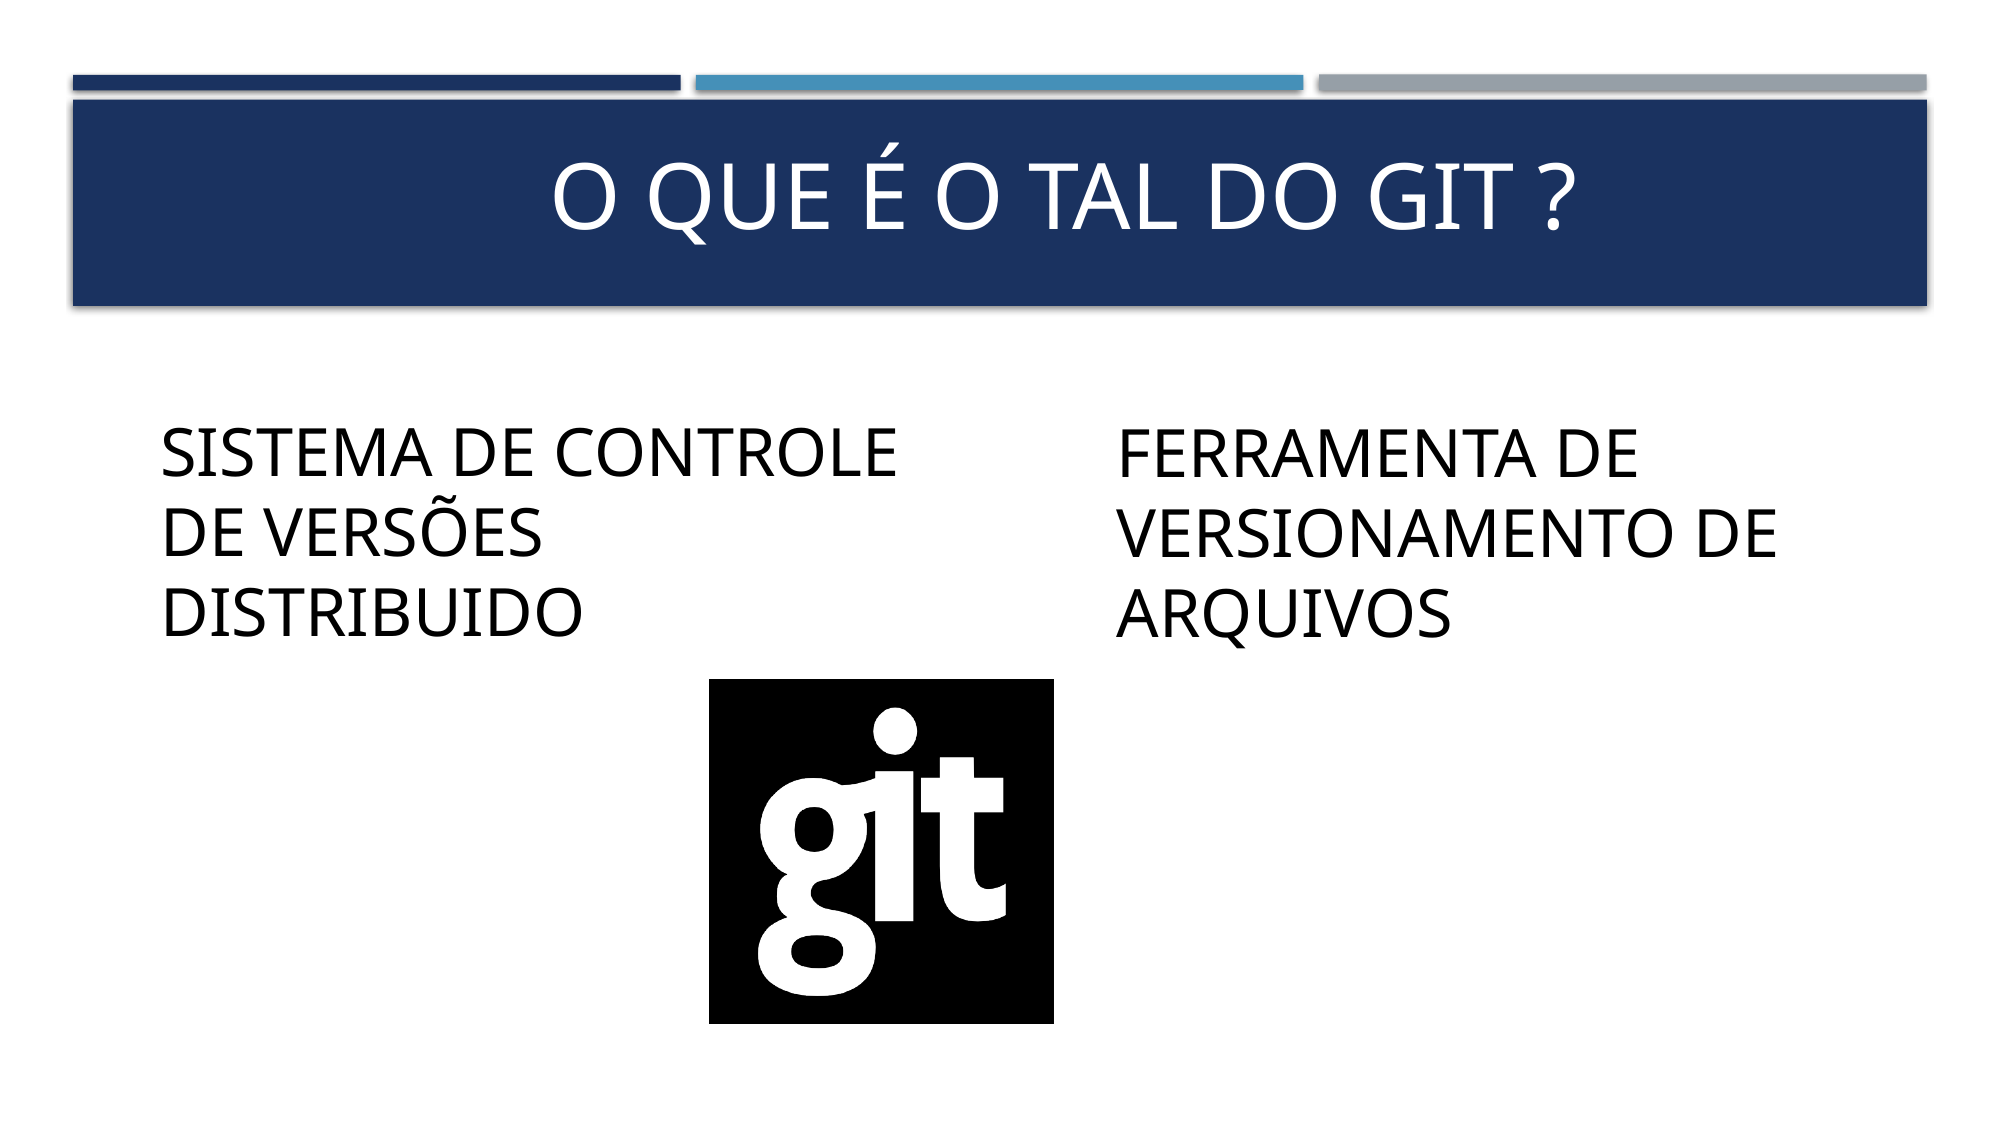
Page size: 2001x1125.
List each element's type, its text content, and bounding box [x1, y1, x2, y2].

text_box SISTEMA DE CONTROLE DE VERSÕES DISTRIBUIDO [145, 402, 920, 657]
picture [709, 679, 1054, 1024]
text_box O QUE É O TAL DO GIT ? [513, 130, 1616, 256]
text_box FERRAMENTA DE VERSIONAMENTO DE ARQUIVOS [1102, 403, 1855, 658]
